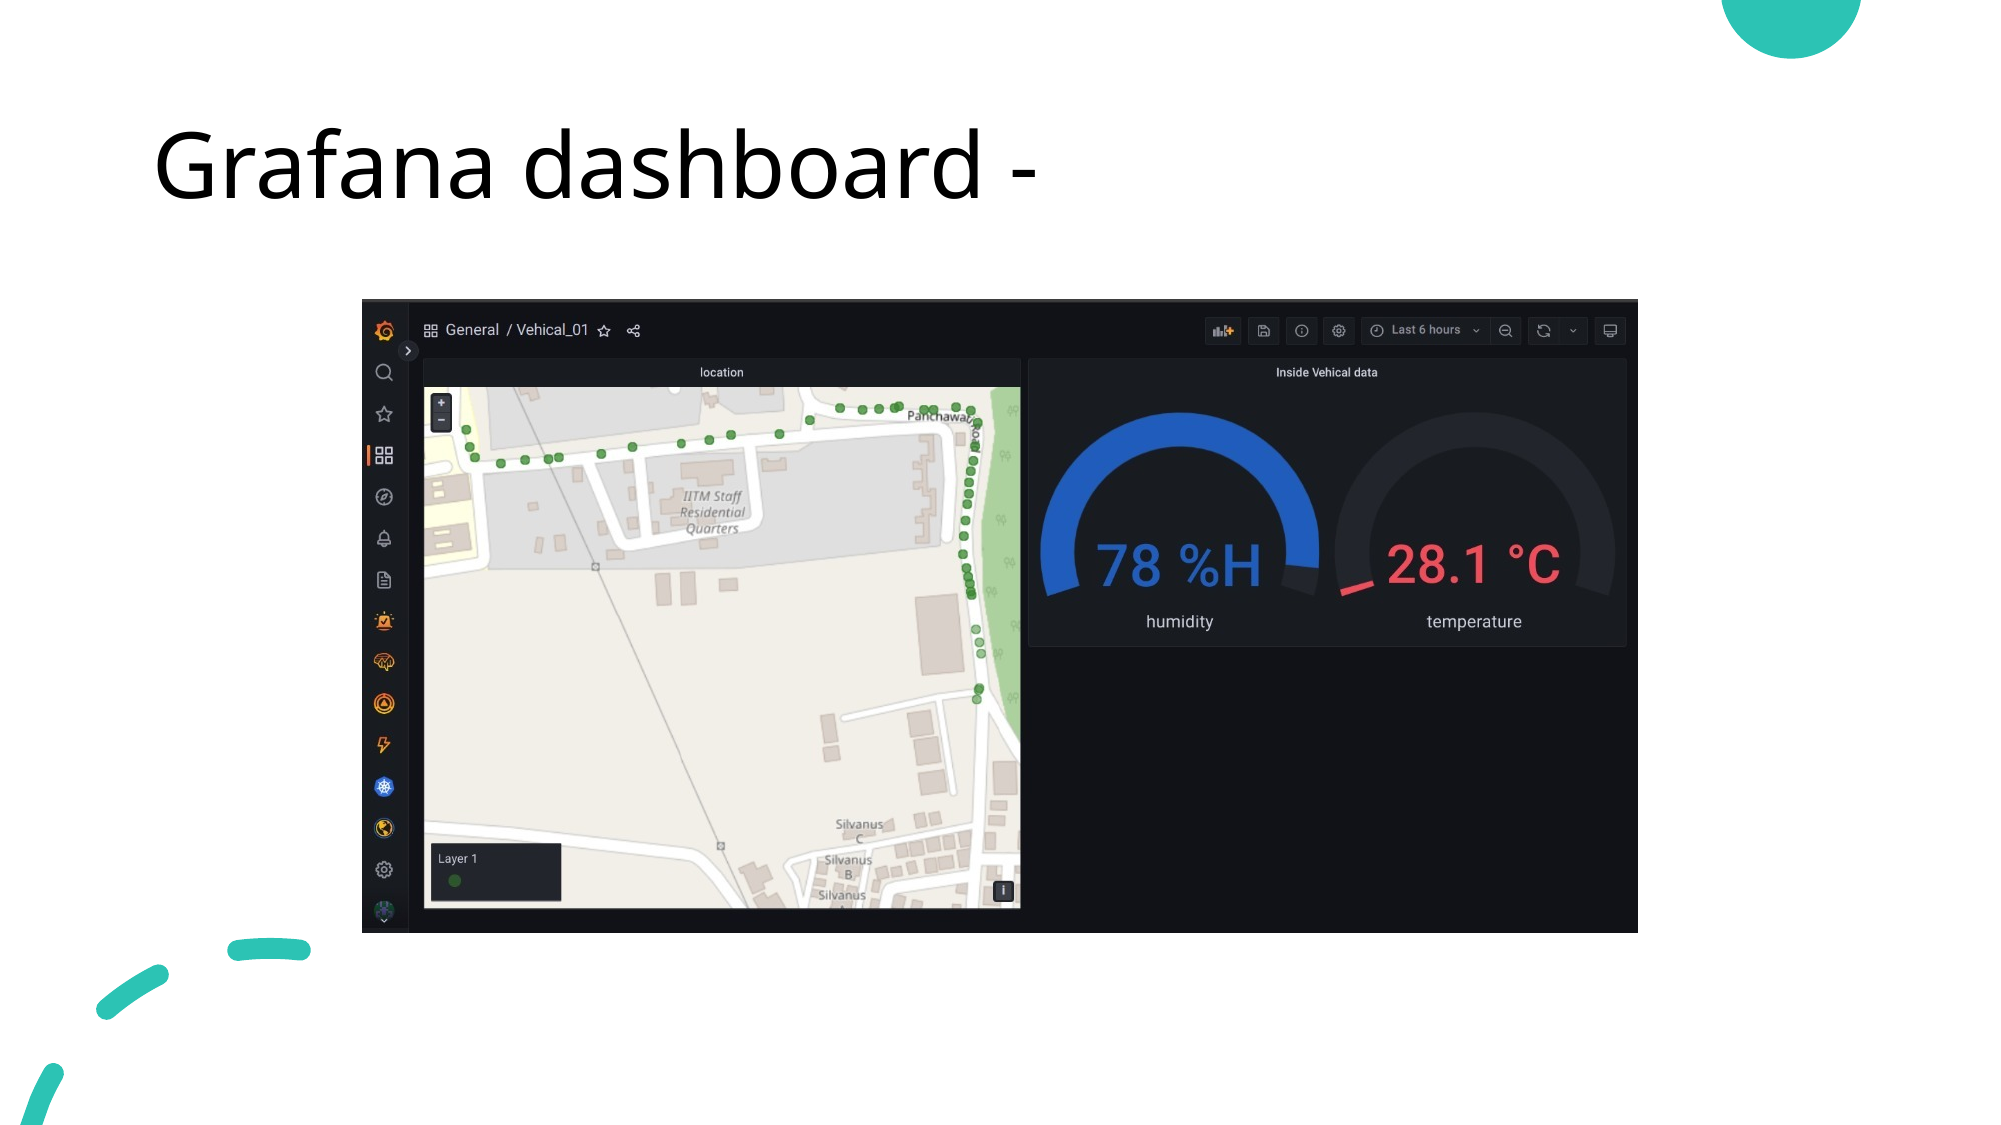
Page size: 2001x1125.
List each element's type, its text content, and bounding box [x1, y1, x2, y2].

title Grafana dashboard - [137, 59, 1863, 278]
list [362, 299, 1638, 933]
